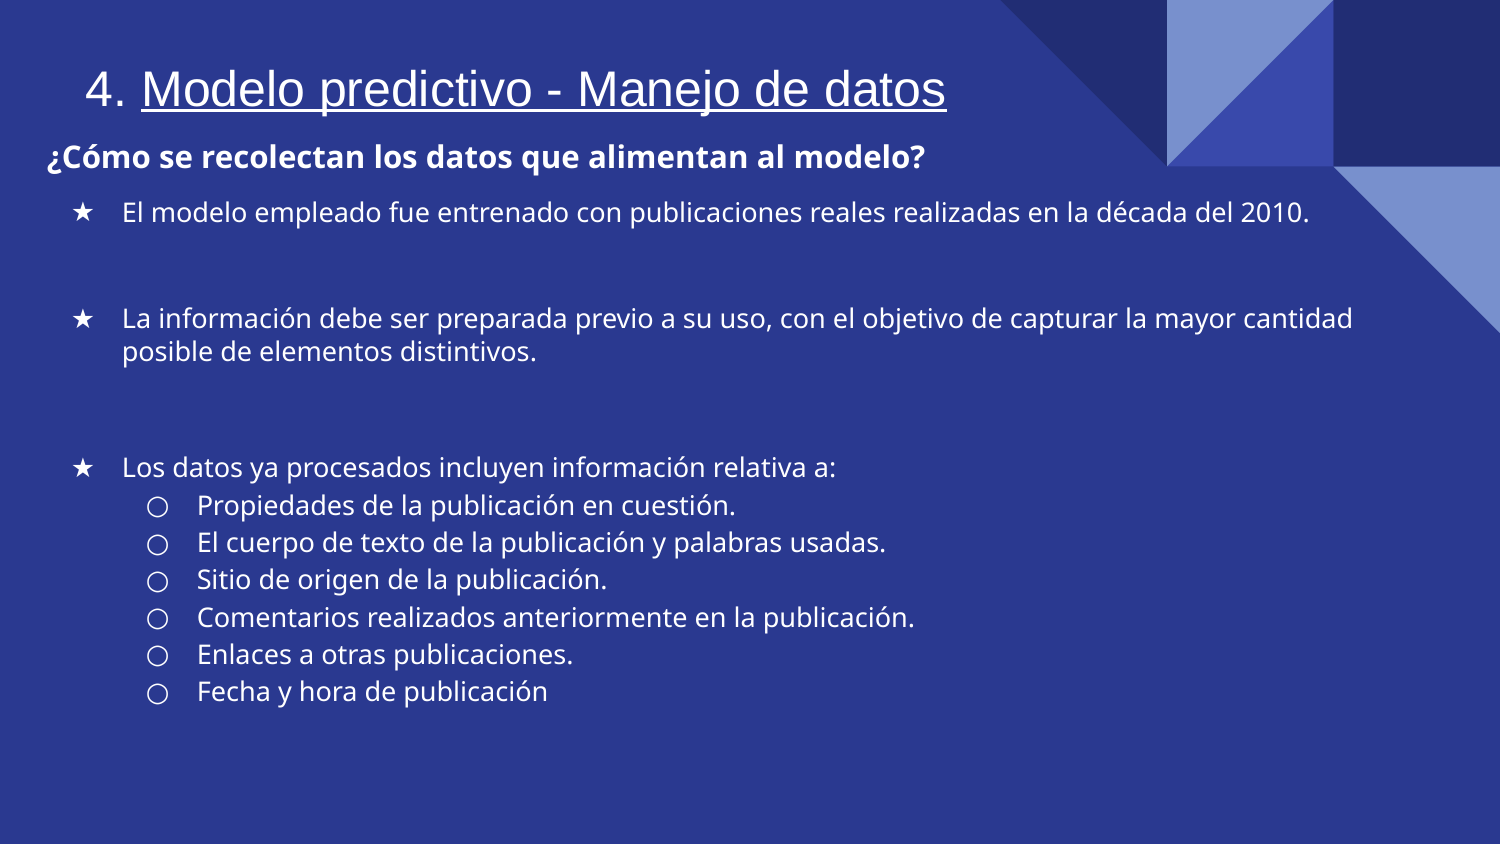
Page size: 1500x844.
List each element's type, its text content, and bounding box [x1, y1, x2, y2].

text_box 4. Modelo predictivo - Manejo de datos [70, 41, 1451, 132]
text_box ¿Cómo se recolectan los datos que alimentan al modelo? El modelo empleado fue entrenado con publicaciones reales realizadas en la década del 2010. La información debe ser preparada previo a su uso, con el objetivo de capturar la mayor cantidad posible de elementos distintivos. Los datos ya procesados incluyen información relativa a: Propiedades de la publicación en cuestión. El cuerpo de texto de la publicación y palabras usadas. Sitio de origen de la publicación. Comentarios realizados anteriormente en la publicación. Enlaces a otras publicaciones. Fecha y hora de publicación [31, 121, 1448, 723]
